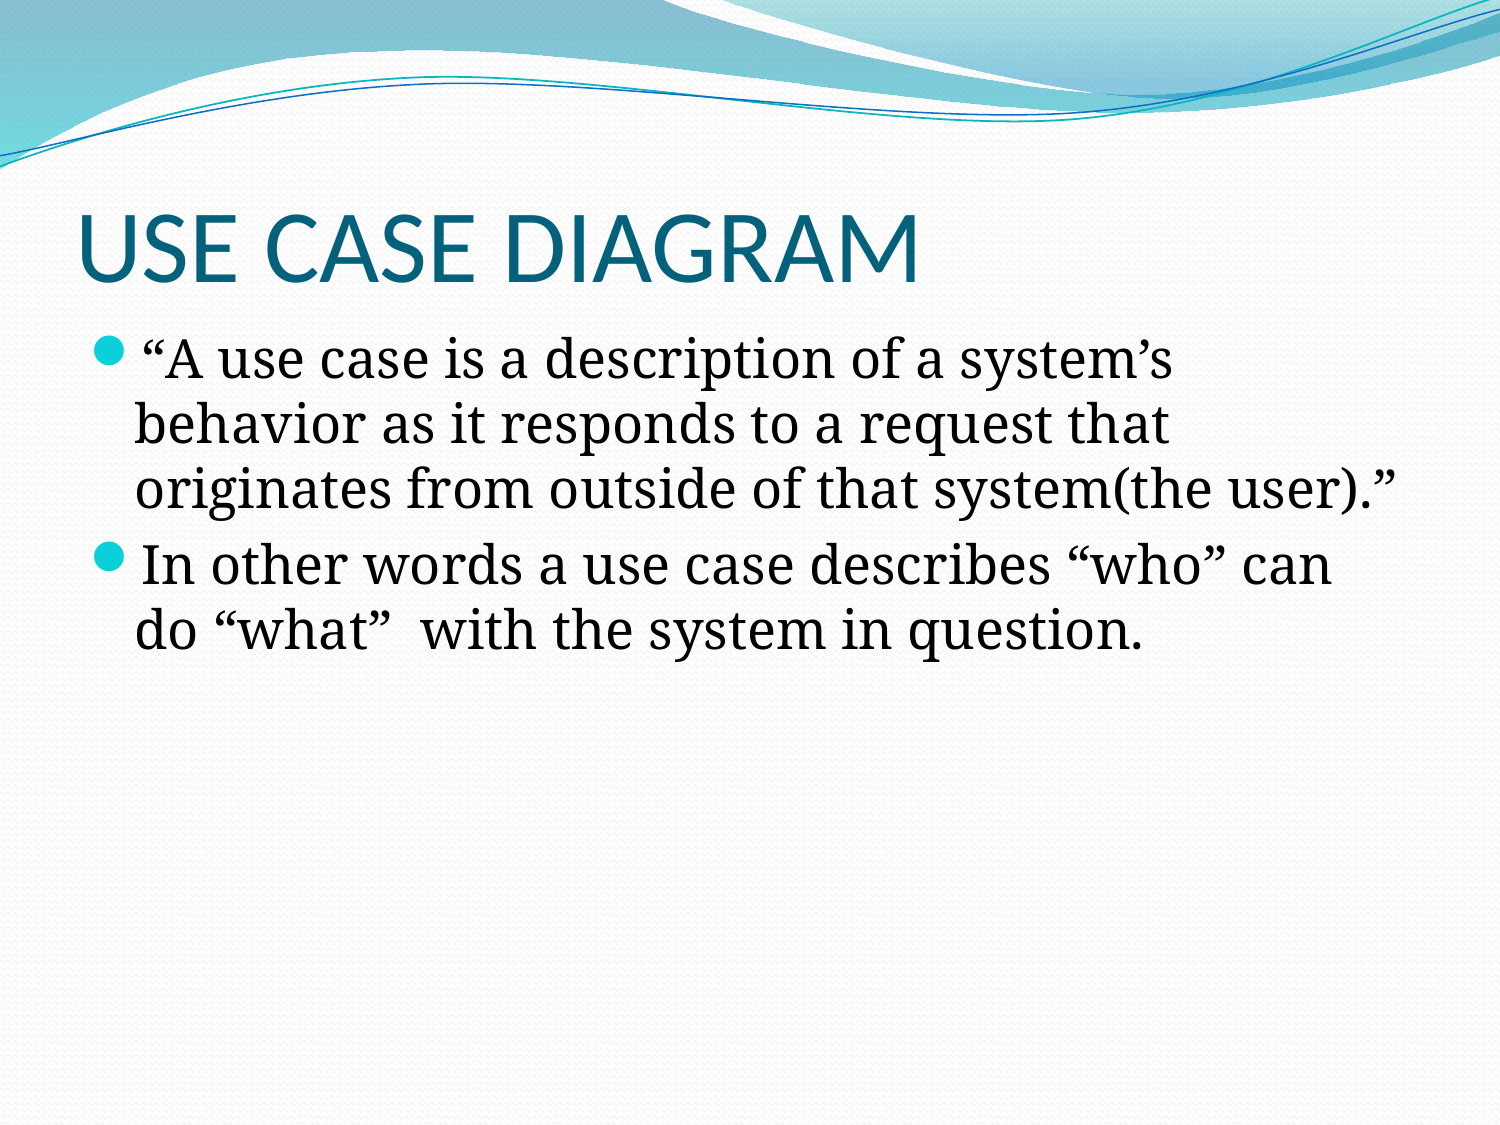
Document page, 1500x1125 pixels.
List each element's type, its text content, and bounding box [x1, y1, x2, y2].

title USE CASE DIAGRAM [75, 115, 1425, 303]
list “A use case is a description of a system’s behavior as it responds to a request that originates from outside of that system(the user).” In other words a use case describes “who” can do “what” with the system in question. [75, 317, 1425, 1038]
